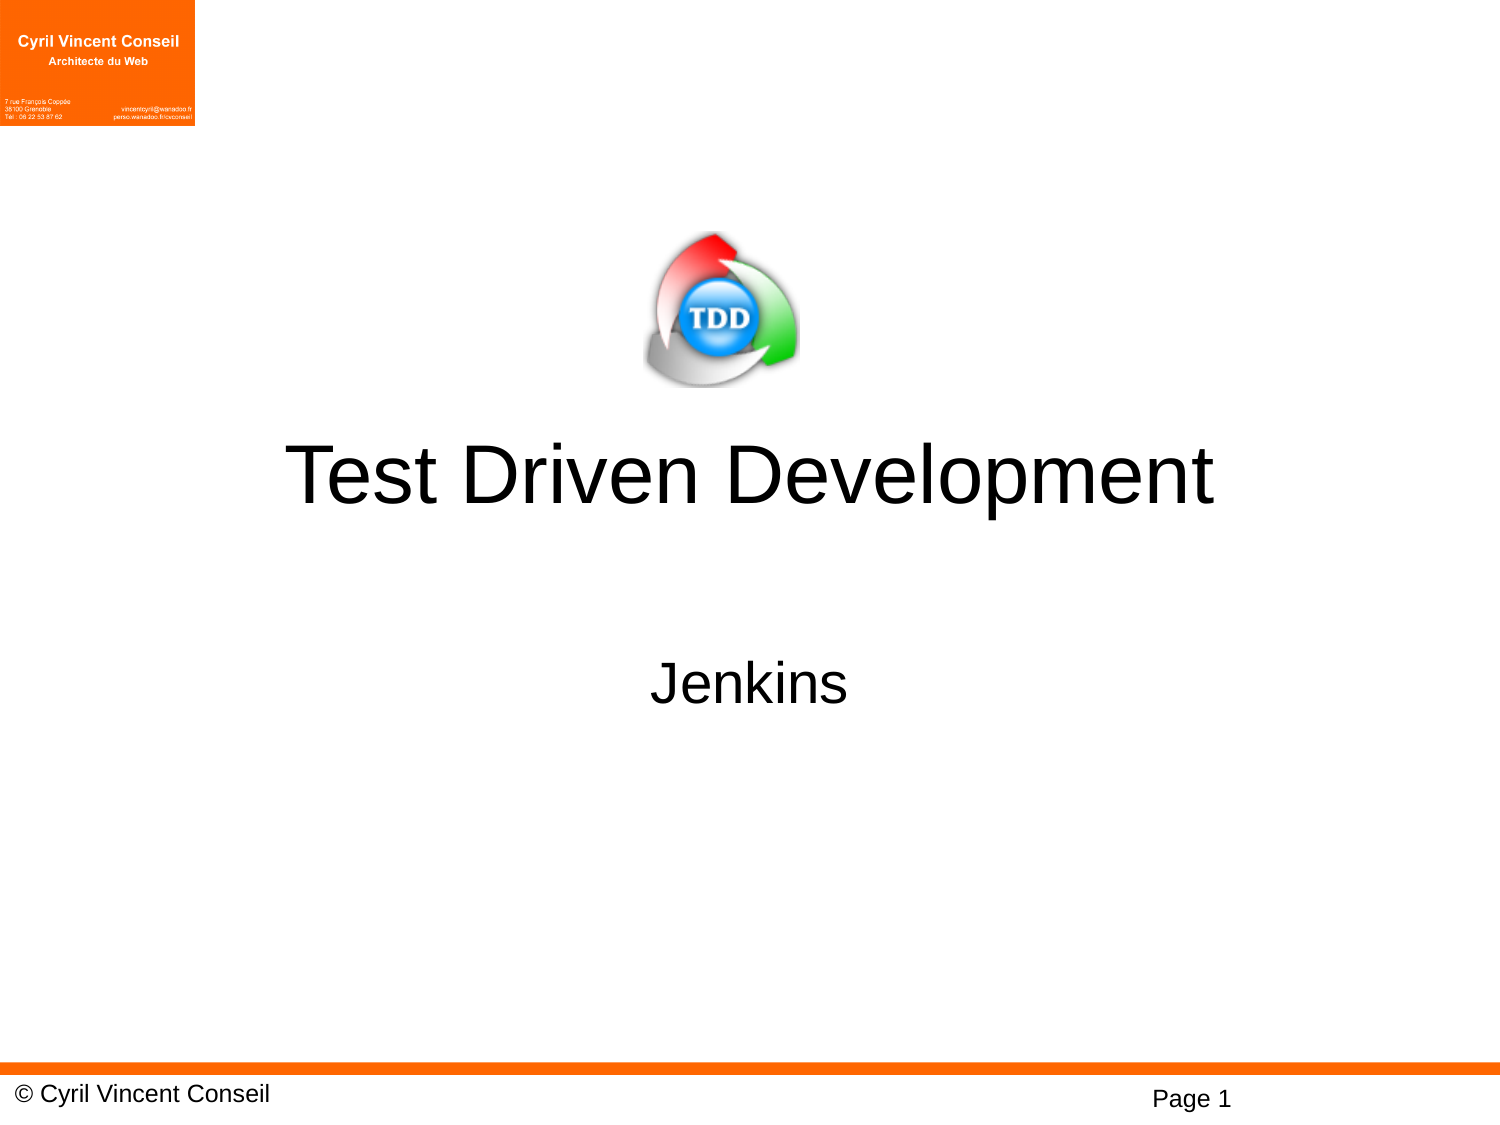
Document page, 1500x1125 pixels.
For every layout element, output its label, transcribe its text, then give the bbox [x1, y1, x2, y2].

picture [643, 231, 801, 389]
subtitle Jenkins [225, 637, 1275, 925]
title Test Driven Development [112, 349, 1388, 591]
picture [0, 0, 195, 126]
